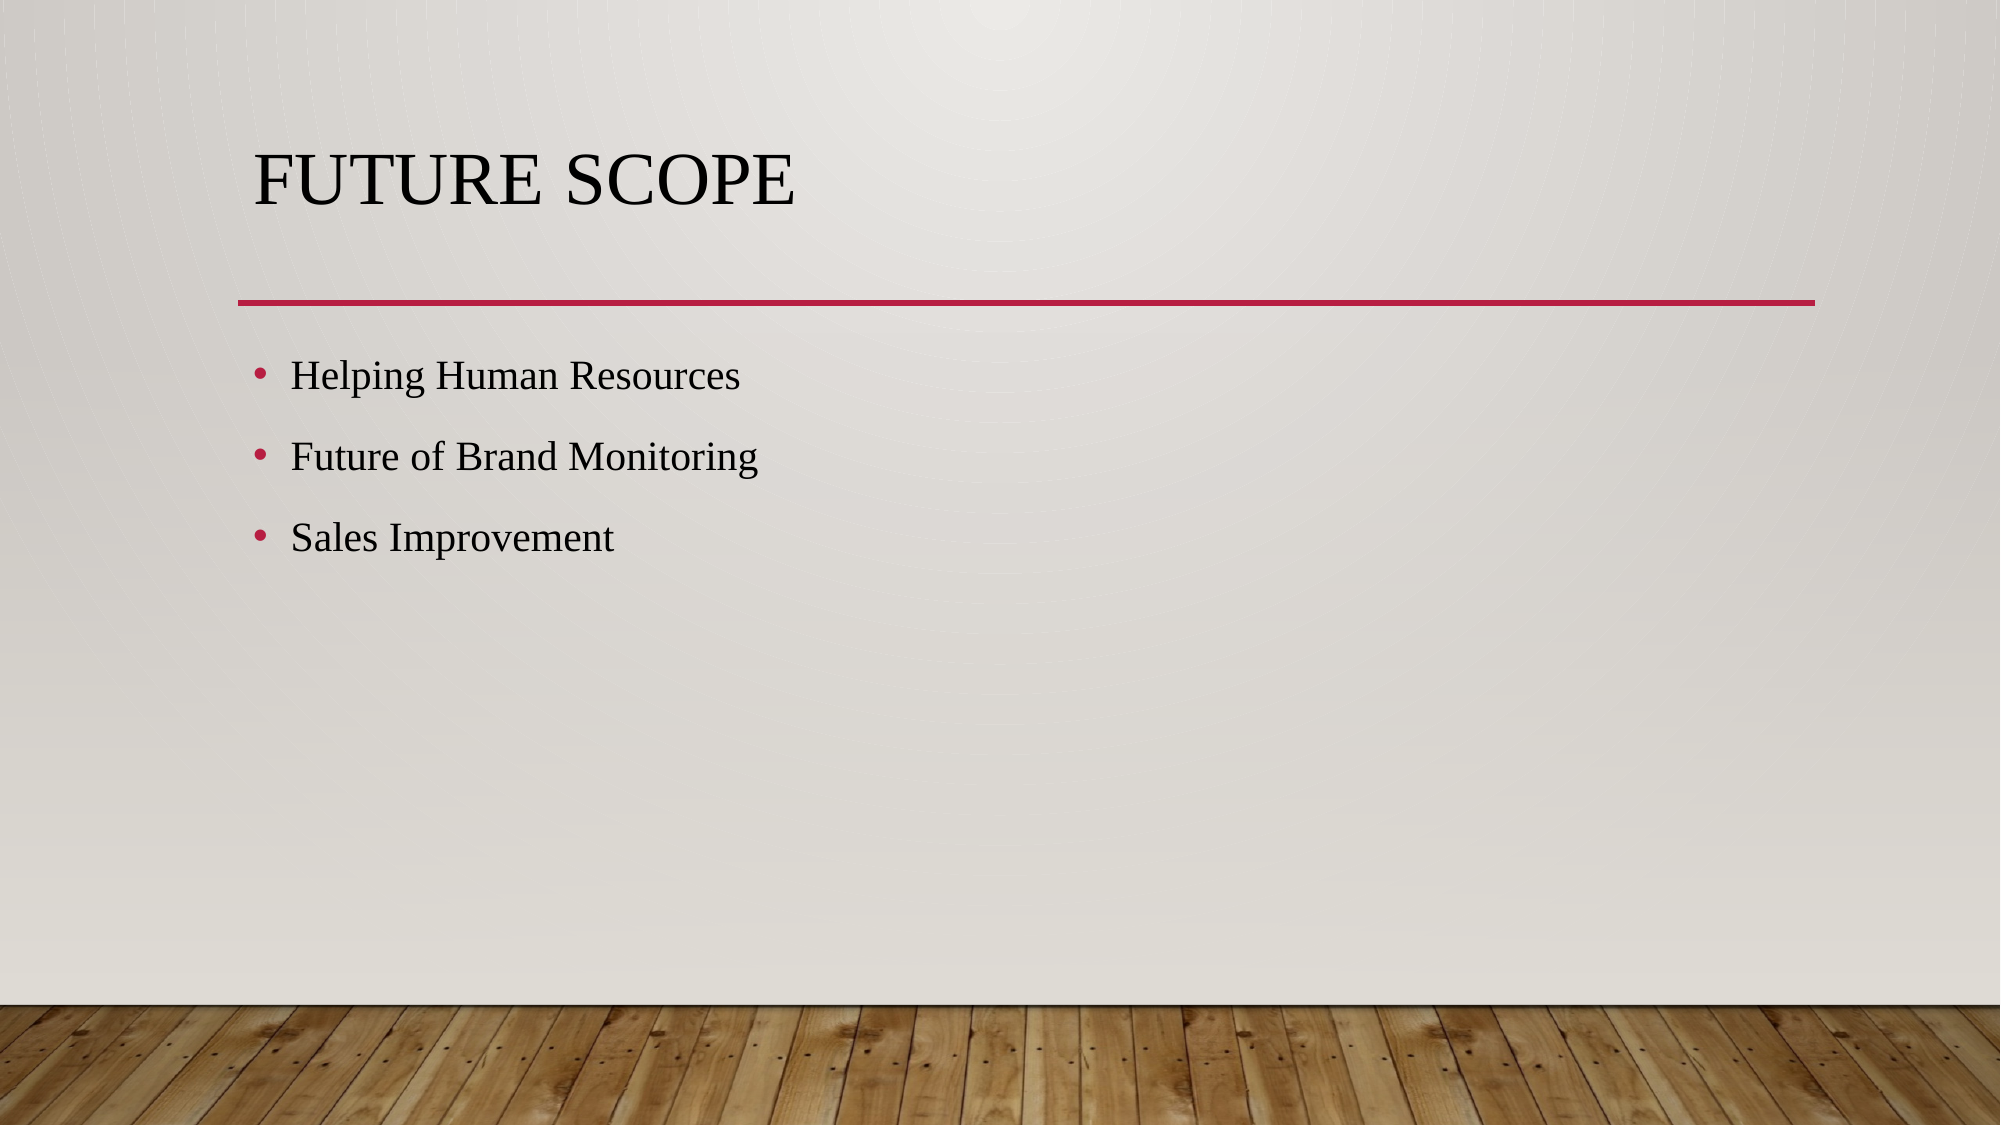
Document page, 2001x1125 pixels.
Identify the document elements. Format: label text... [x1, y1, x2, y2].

picture [0, 1005, 2000, 1125]
list Helping Human Resources Future of Brand Monitoring Sales Improvement [238, 330, 1814, 897]
title Future scope [238, 131, 1814, 305]
